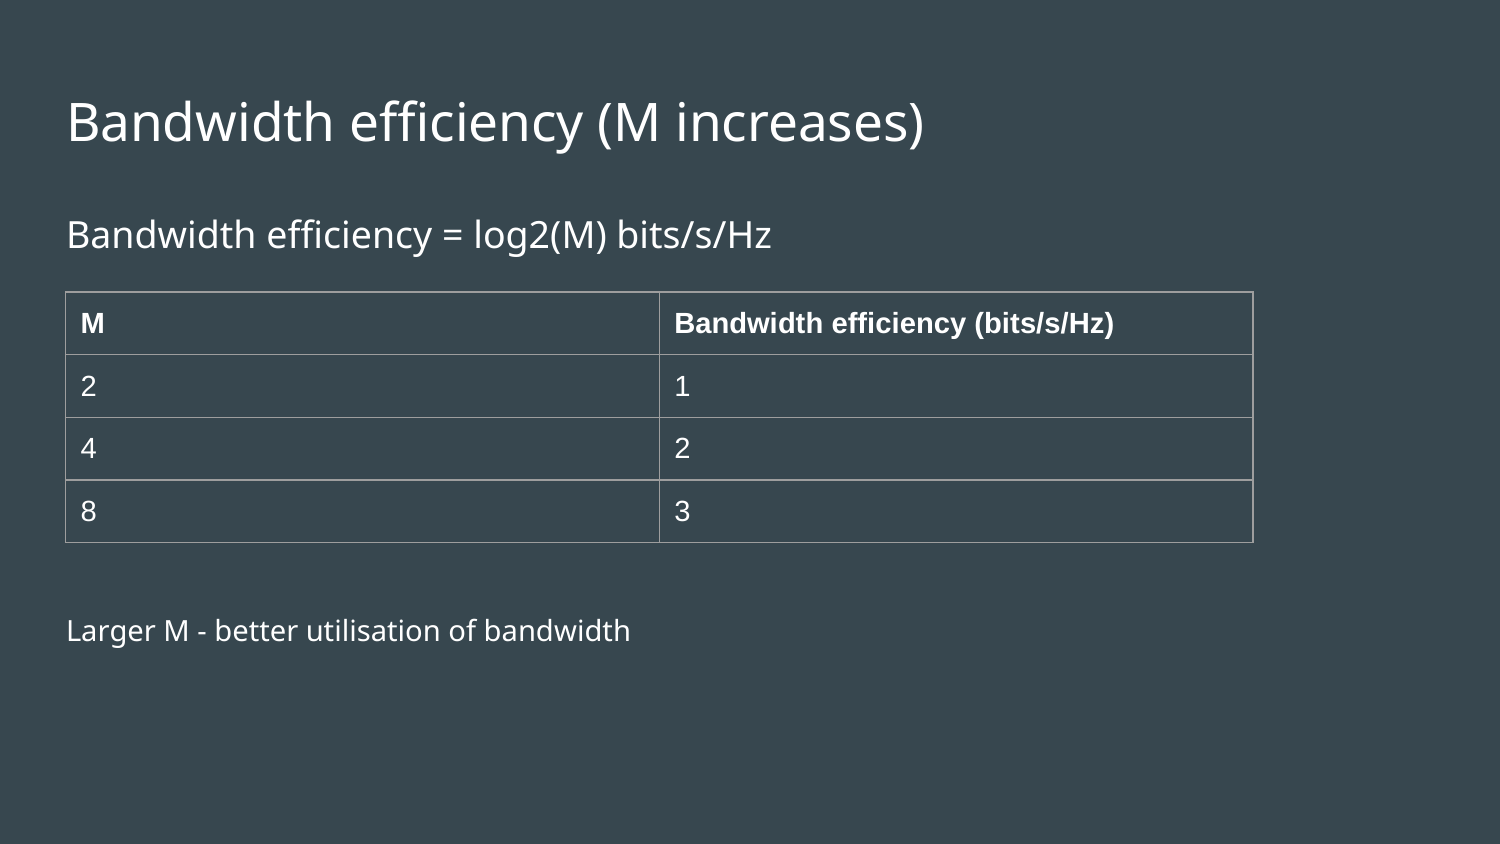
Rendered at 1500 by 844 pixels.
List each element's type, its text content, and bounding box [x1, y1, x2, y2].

text_box Larger M - better utilisation of bandwidth [51, 597, 1255, 663]
title Bandwidth efficiency (M increases) [51, 72, 1449, 167]
table_cell 1 [660, 355, 1252, 417]
table_cell 2 [660, 418, 1252, 479]
table_cell 4 [66, 418, 659, 479]
table_cell 3 [660, 481, 1252, 542]
table_header Bandwidth efficiency (bits/s/Hz) [660, 293, 1252, 354]
table_cell 8 [66, 481, 659, 542]
list Bandwidth efficiency = log2(M) bits/s/Hz [51, 189, 1449, 750]
table_cell 2 [66, 355, 659, 417]
table_header M [66, 293, 659, 354]
